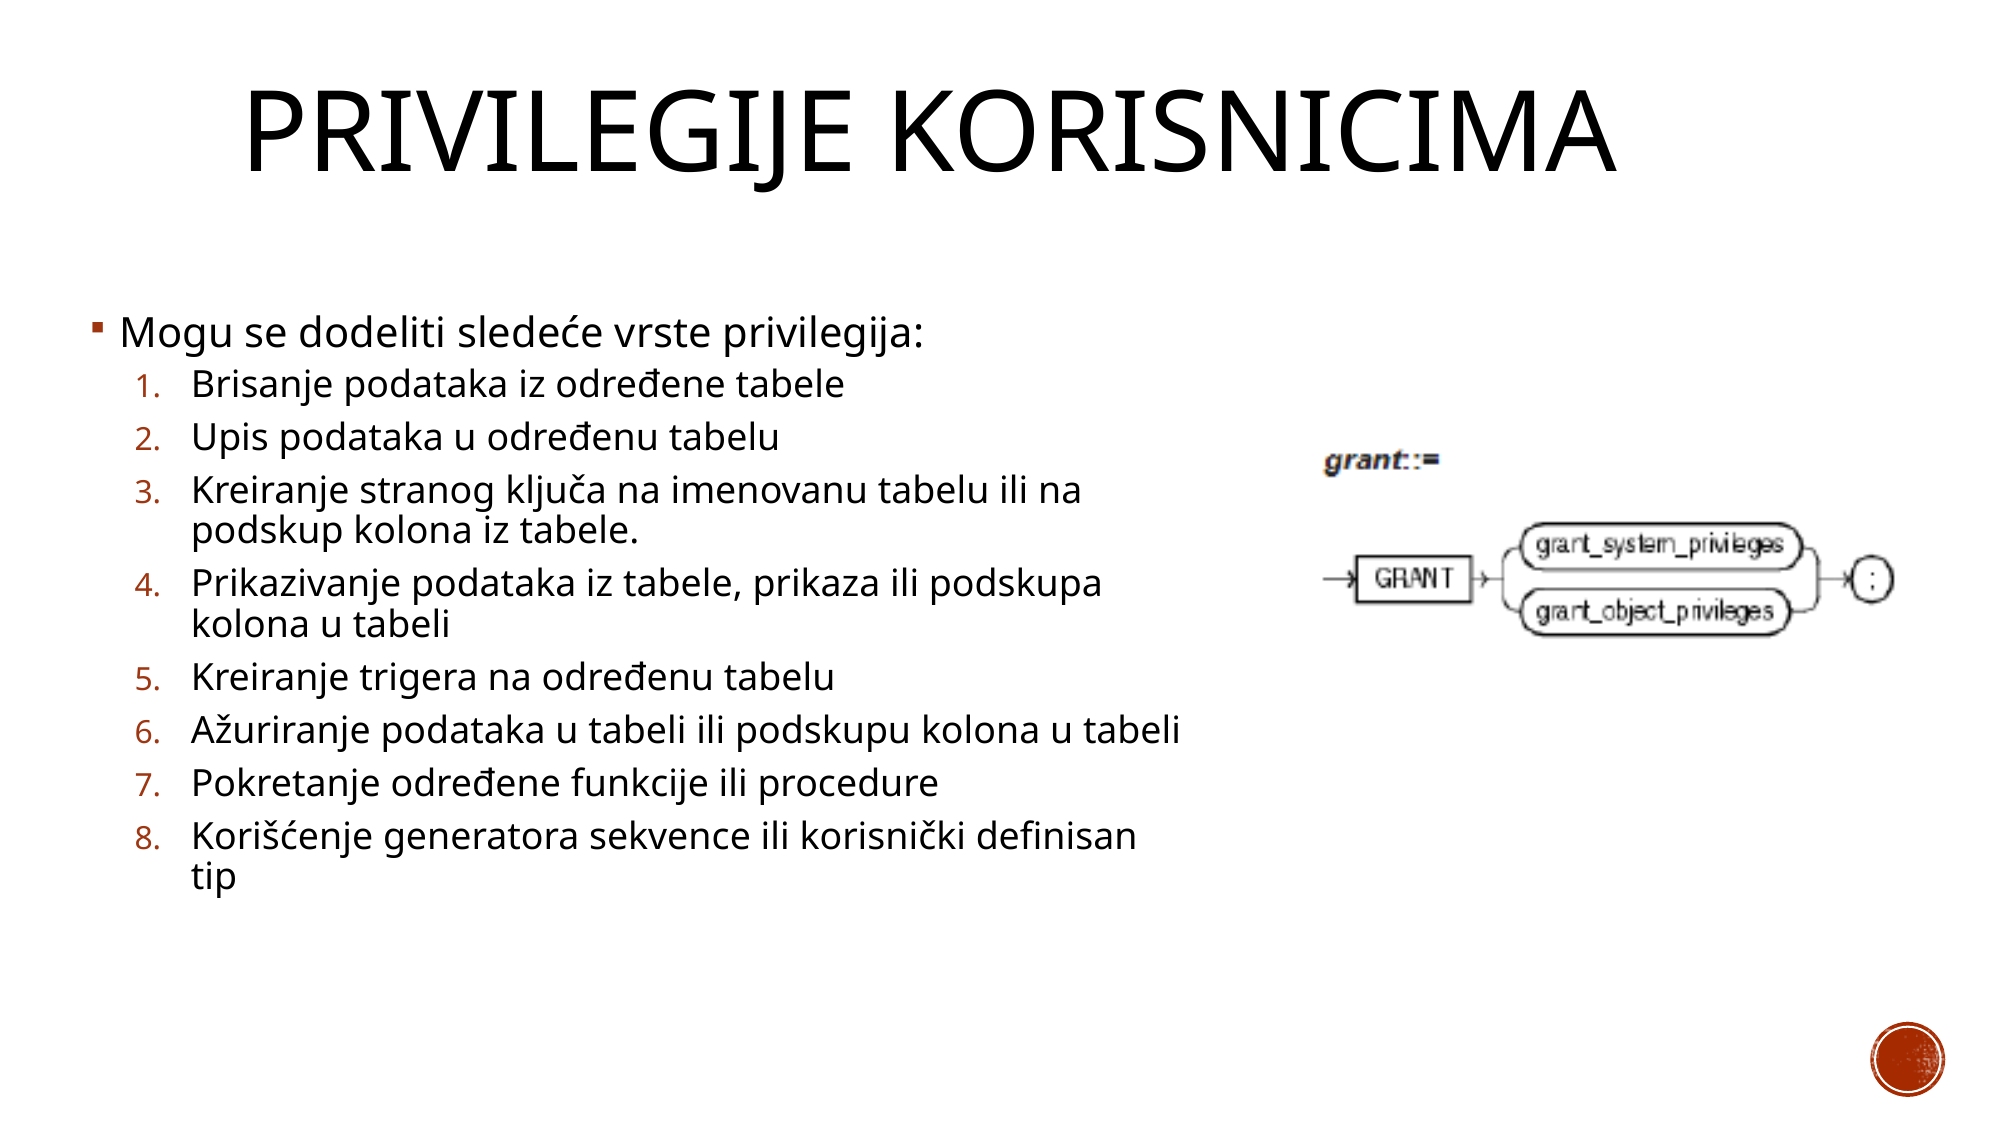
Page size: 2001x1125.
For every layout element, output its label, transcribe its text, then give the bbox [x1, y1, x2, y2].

picture [1281, 427, 1945, 677]
title Privilegije korisnicima [225, 46, 1776, 224]
list Mogu se dodeliti sledeće vrste privilegija: Brisanje podataka iz određene tabele Upis podataka u određenu tabelu Kreiranje stranog ključa na imenovanu tabelu ili na podskup kolona iz tabele. Prikazivanje podataka iz tabele, prikaza ili podskupa kolona u tabeli Kreiranje trigera na određenu tabelu Ažuriranje podataka u tabeli ili podskupu kolona u tabeli Pokretanje određene funkcije ili procedure Korišćenje generatora sekvence ili korisnički definisan tip [74, 304, 1200, 1070]
